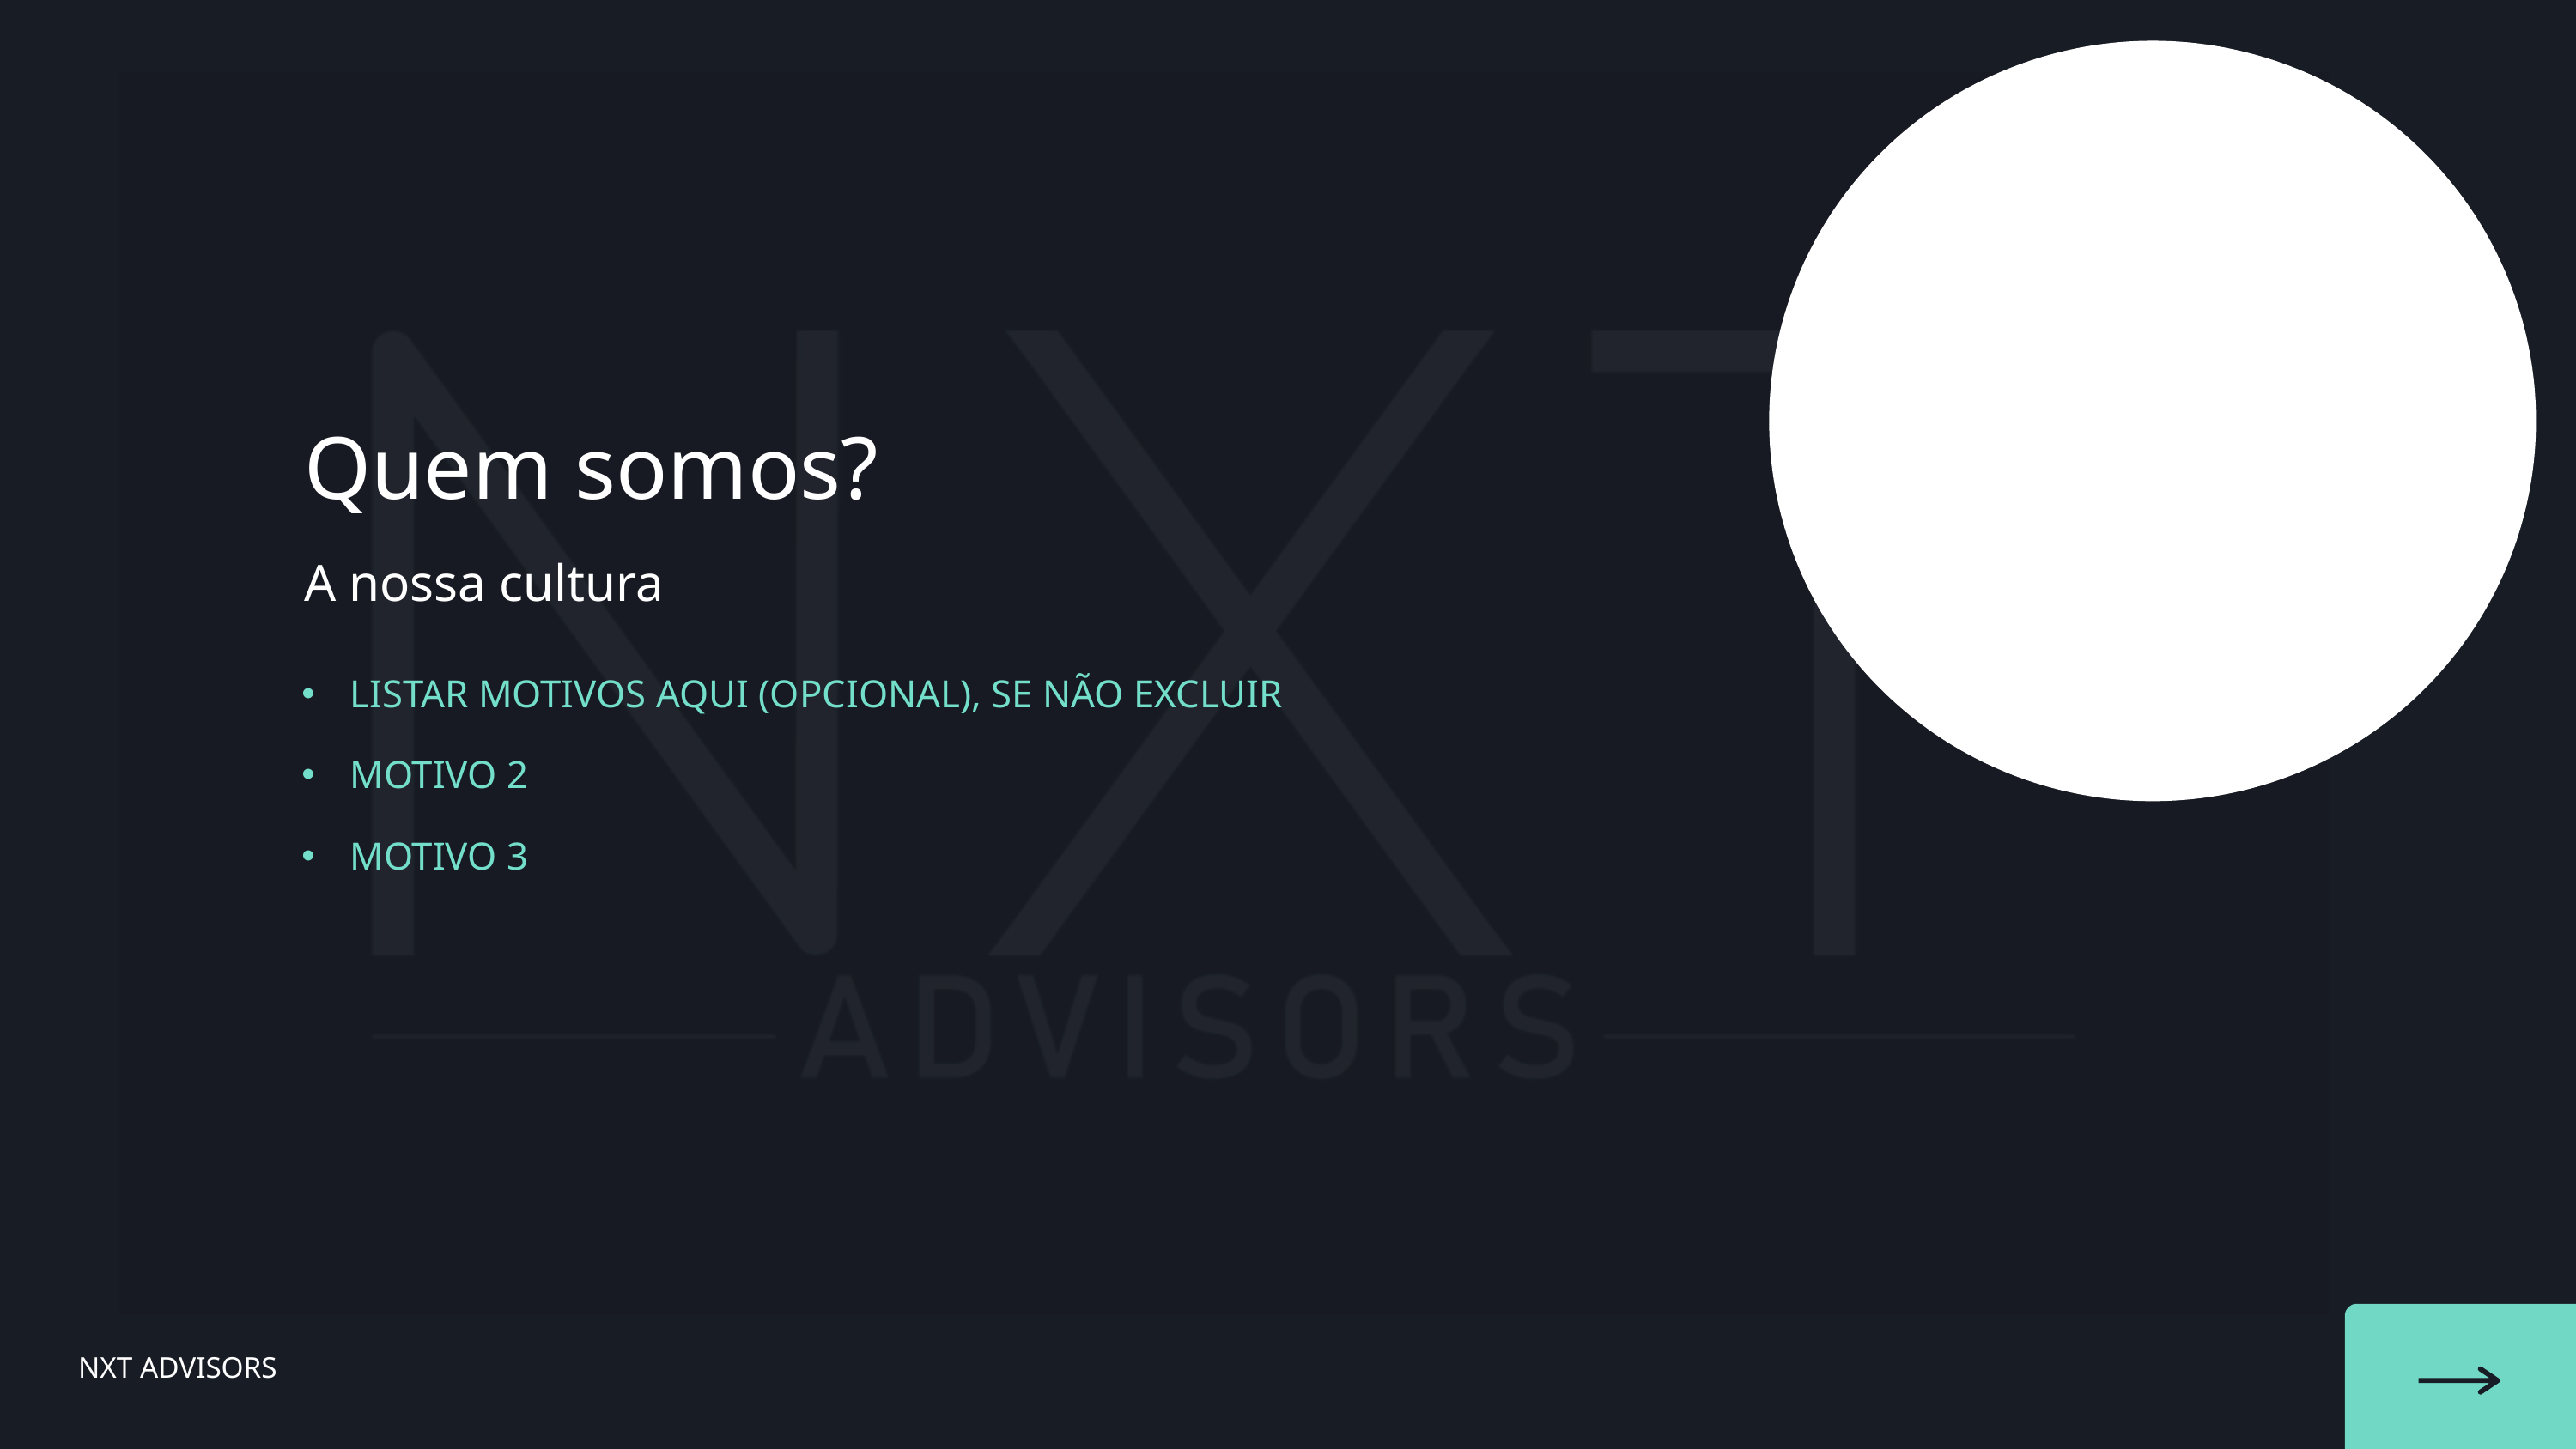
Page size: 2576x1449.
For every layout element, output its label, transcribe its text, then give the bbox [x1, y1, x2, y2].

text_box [301, 421, 1286, 925]
text_box [2003, 40, 2301, 70]
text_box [2344, 1303, 2576, 1449]
text_box NXT ADVISORS [78, 1343, 864, 1385]
text_box [2332, 85, 2537, 757]
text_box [2418, 1366, 2500, 1395]
picture [119, 72, 2329, 1315]
